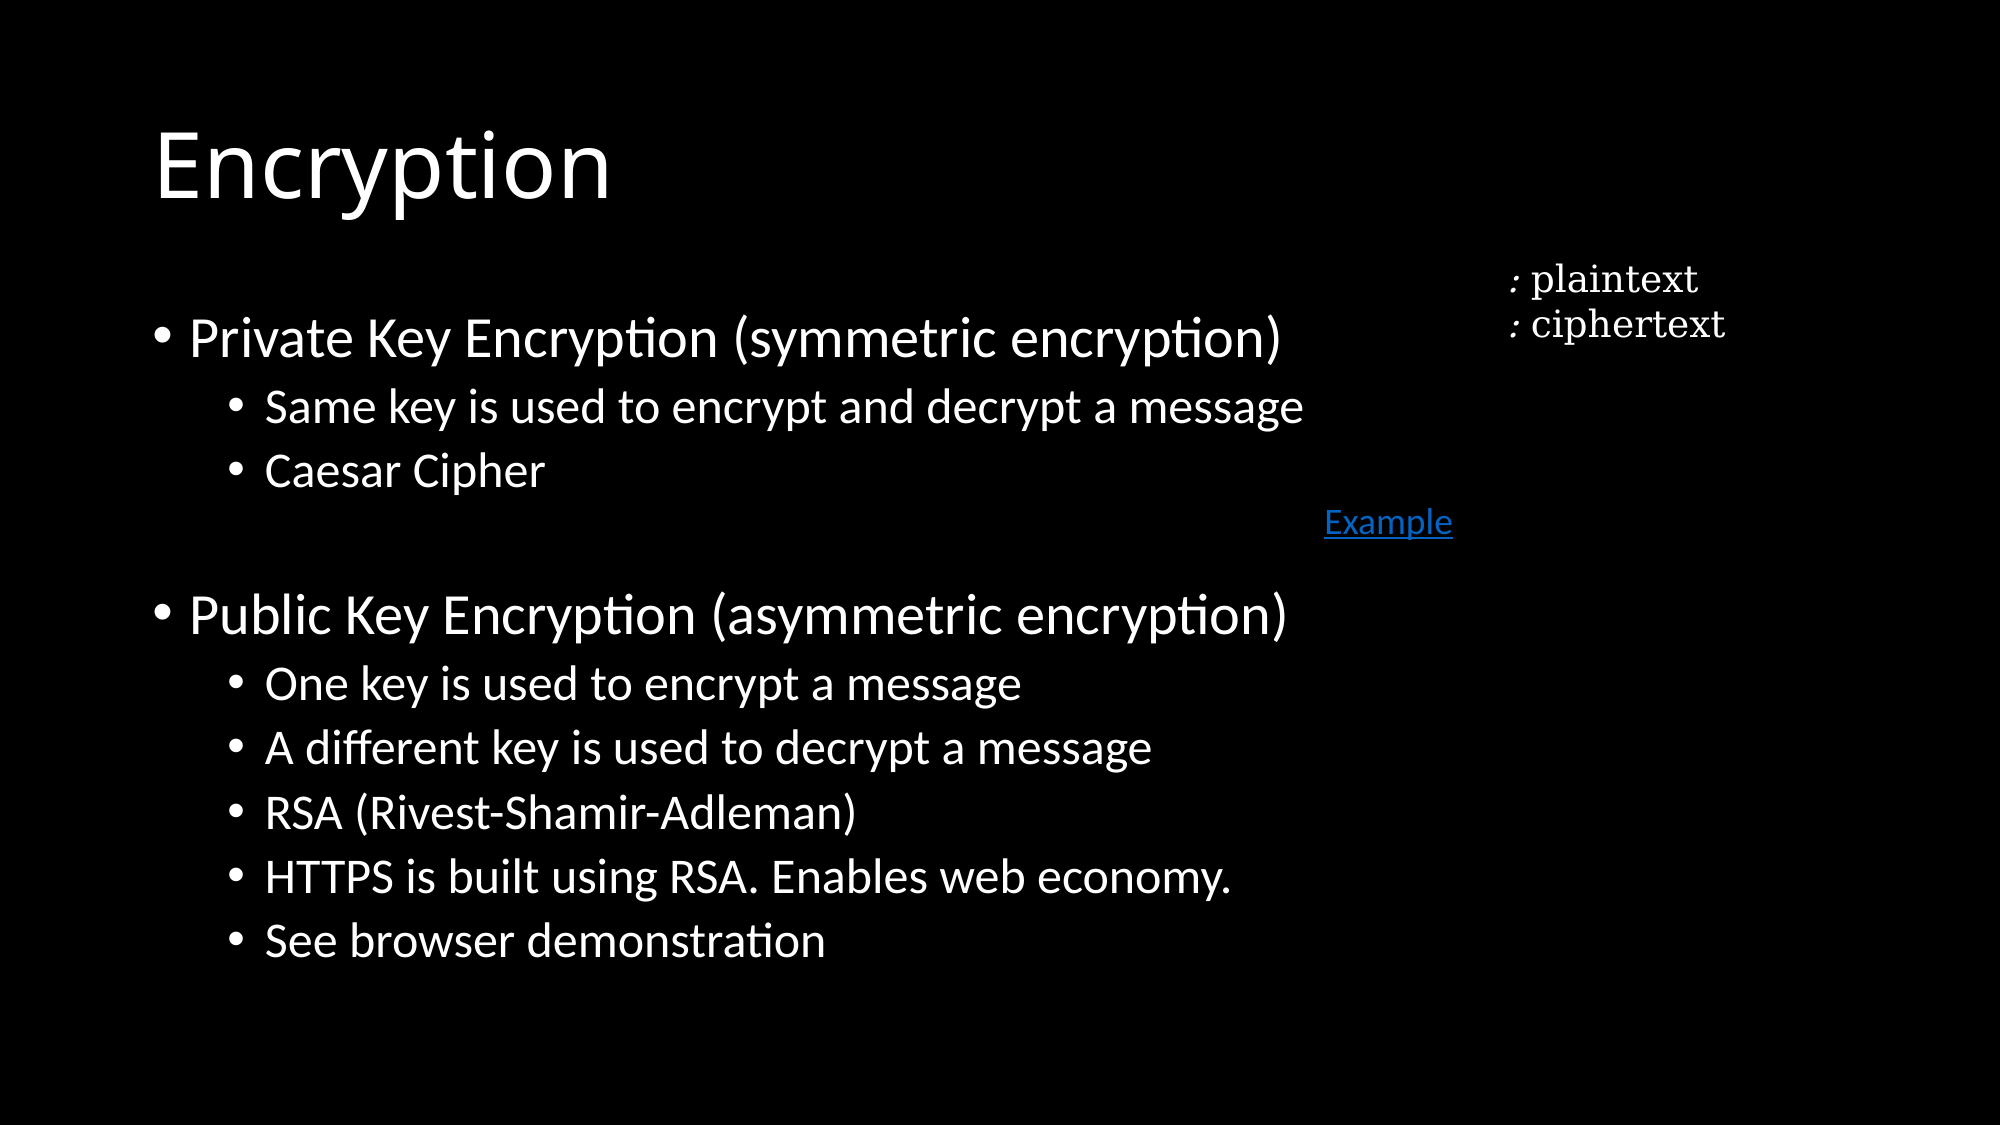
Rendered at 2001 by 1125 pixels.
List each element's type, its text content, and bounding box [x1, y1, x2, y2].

list Private Key Encryption (symmetric encryption) Same key is used to encrypt and decrypt a message Caesar Cipher Public Key Encryption (asymmetric encryption) One key is used to encrypt a message A different key is used to decrypt a message RSA (Rivest-Shamir-Adleman) HTTPS is built using RSA. Enables web economy. See browser demonstration [137, 299, 1863, 1014]
title Encryption [137, 59, 1863, 278]
text_box Example [1309, 489, 1468, 550]
